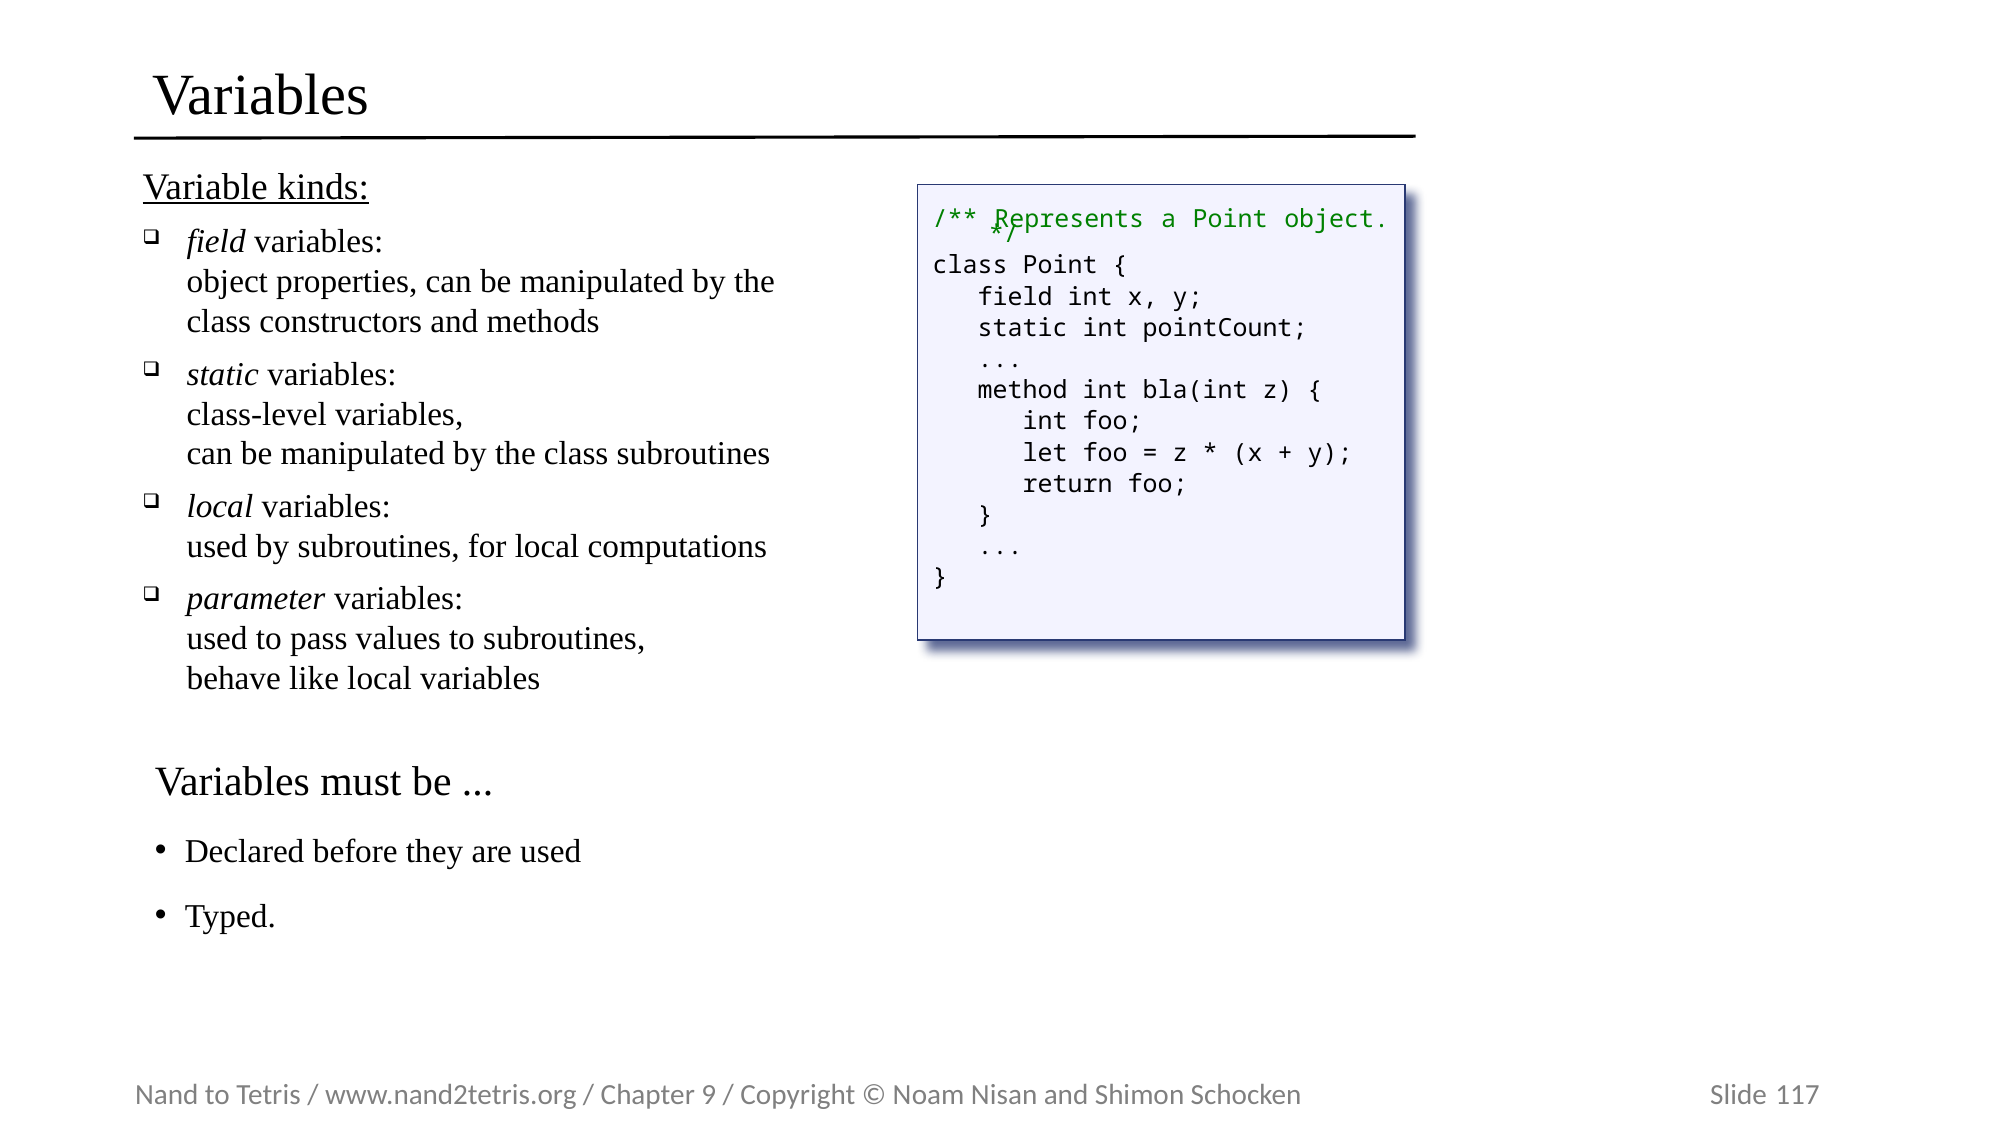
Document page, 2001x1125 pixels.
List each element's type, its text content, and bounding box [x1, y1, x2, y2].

title Variables [137, 48, 1417, 144]
text_box /** Represents a Point object. */ class Point { field int x, y; static int pointCount; ... method int bla(int z) { int foo; let foo = z * (x + y); return foo; } ... } [917, 184, 1405, 640]
text_box Variable kinds: field variables: object properties, can be manipulated by the class constructors and methods static variables: class-level variables, can be manipulated by the class subroutines local variables: used by subroutines, for local computations parameter variables: used to pass values to subroutines, behave like local variables [127, 154, 860, 704]
text_box Variables must be ... Declared before they are used Typed. [140, 746, 1426, 1003]
